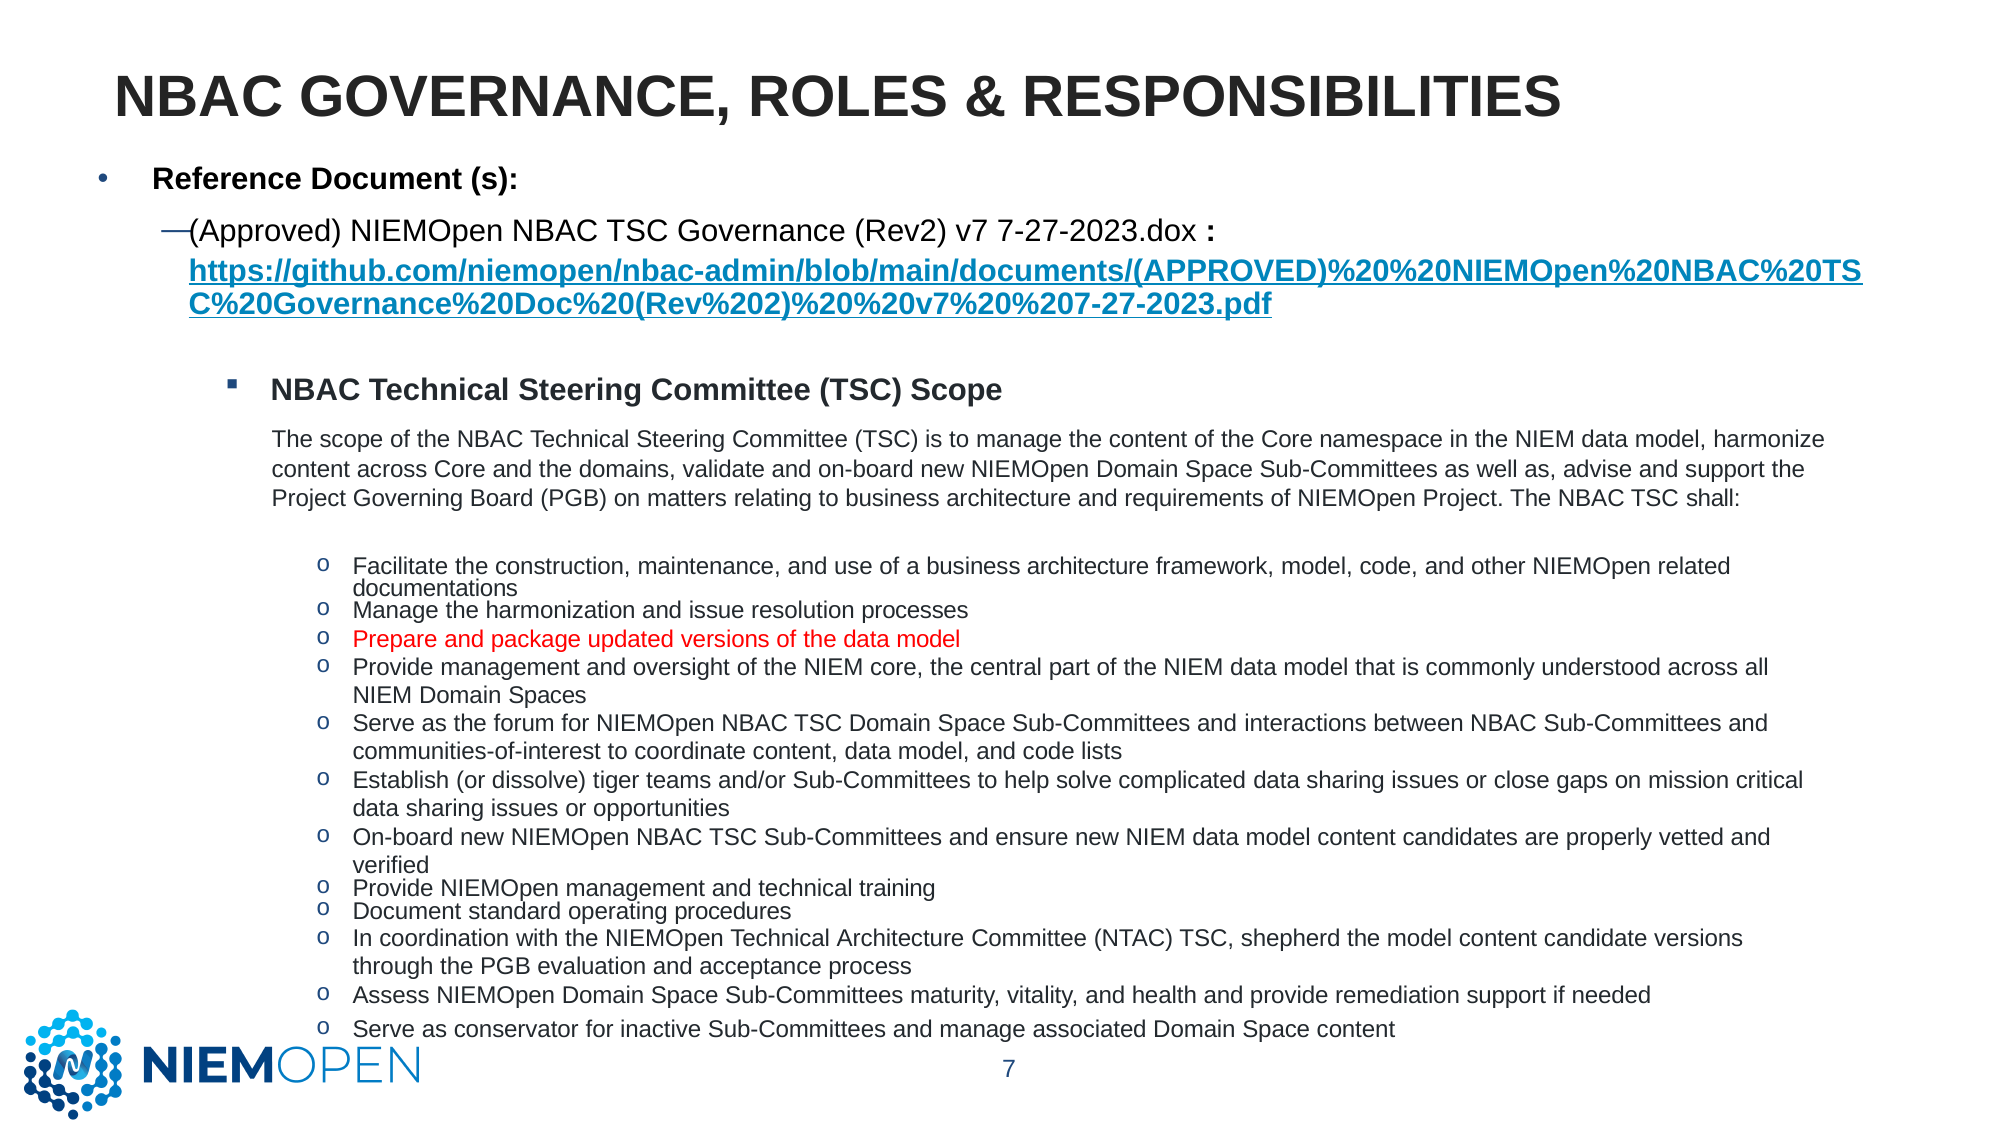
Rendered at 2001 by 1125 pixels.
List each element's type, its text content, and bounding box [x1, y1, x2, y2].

picture [19, 1004, 424, 1125]
slide_number 7 [775, 1046, 1243, 1106]
title NBAC Governance, Roles & Responsibilities [99, 63, 1900, 148]
list Reference Document (s): (Approved) NIEMOpen NBAC TSC Governance (Rev2) v7 7-27-2023.dox : https://github.com/niemopen/nbac-admin/blob/main/documents/(APPROVED)%20%20NIEMOpen%20NBAC%20TSC%20Governance%20Doc%20(Rev%202)%20%20v7%20%207-27-2023.pdf NBAC Technical Steering Committee (TSC) Scope The scope of the NBAC Technical Steering Committee (TSC) is to manage the content of the Core namespace in the NIEM data model, harmonize content across Core and the domains, validate and on-board new NIEMOpen Domain Space Sub-Committees as well as, advise and support the Project Governing Board (PGB) on matters relating to business architecture and requirements of NIEMOpen Project. The NBAC TSC shall: Facilitate the construction, maintenance, and use of a business architecture framework, model, code, and other NIEMOpen related documentations Manage the harmonization and issue resolution processes Prepare and package updated versions of the data model Provide management and oversight of the NIEM core, the central part of the NIEM data model that is commonly understood across all NIEM Domain Spaces Serve as the forum for NIEMOpen NBAC TSC Domain Space Sub-Committees and interactions between NBAC Sub-Committees and communities-of-interest to coordinate content, data model, and code lists Establish (or dissolve) tiger teams and/or Sub-Committees to help solve complicated data sharing issues or close gaps on mission critical data sharing issues or opportunities On-board new NIEMOpen NBAC TSC Sub-Committees and ensure new NIEM data model content candidates are properly vetted and verified Provide NIEMOpen management and technical training Document standard operating procedures In coordination with the NIEMOpen Technical Architecture Committee (NTAC) TSC, shepherd the model content candidate versions through the PGB evaluation and acceptance process Assess NIEMOpen Domain Space Sub-Committees maturity, vitality, and health and provide remediation support if needed Serve as conservator for inactive Sub-Committees and manage associated Domain Space content [82, 148, 1900, 1046]
